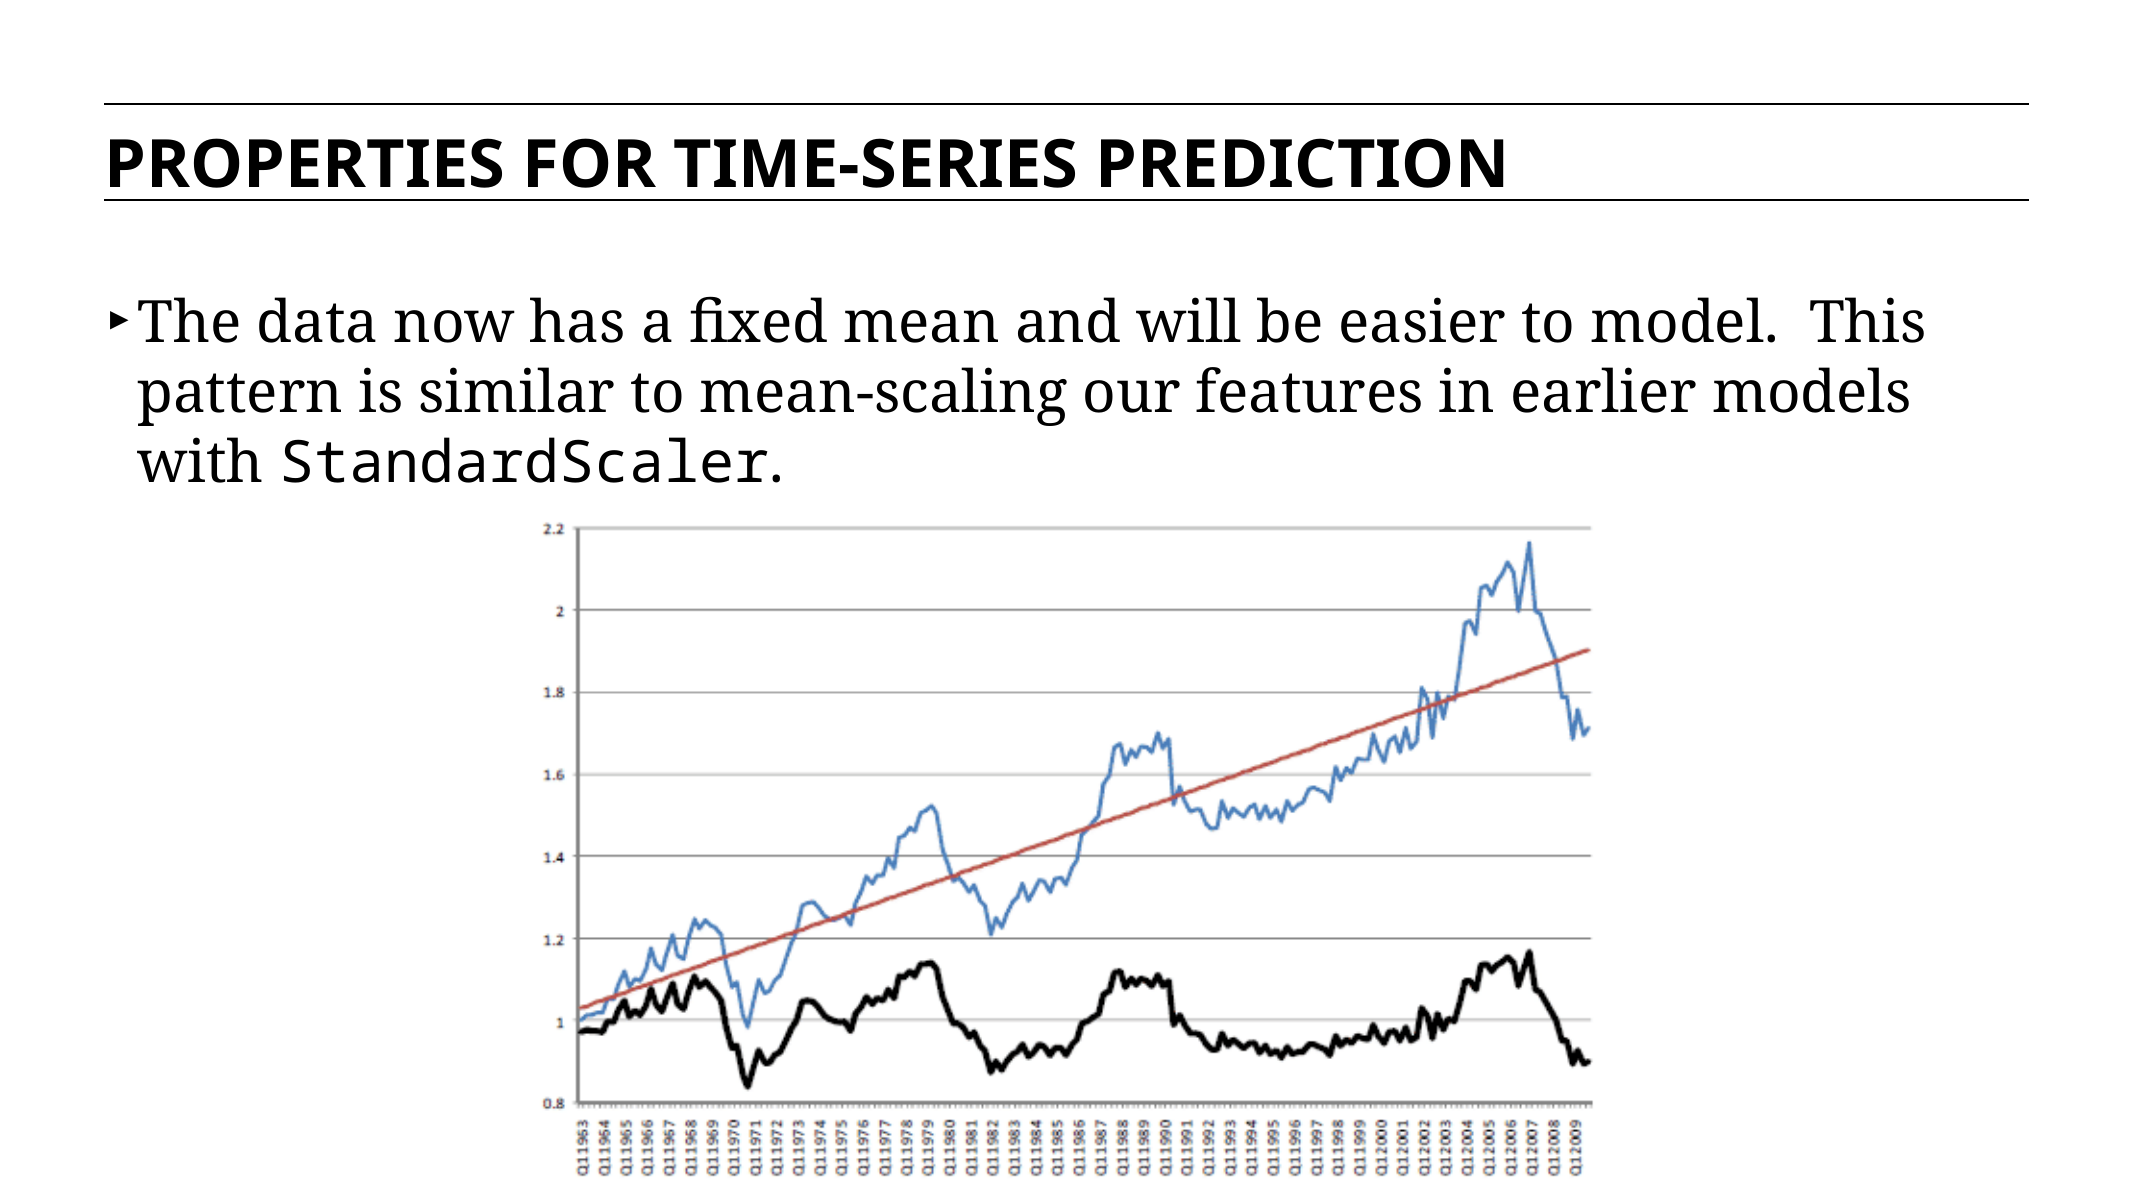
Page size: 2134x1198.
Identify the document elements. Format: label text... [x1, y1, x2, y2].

picture [538, 519, 1595, 1183]
list The data now has a fixed mean and will be easier to model. This pattern is similar to mean-scaling our features in earlier models with StandardScaler. [104, 214, 2030, 839]
text_box PROPERTIES FOR TIME-SERIES PREDICTION [104, 120, 2030, 192]
